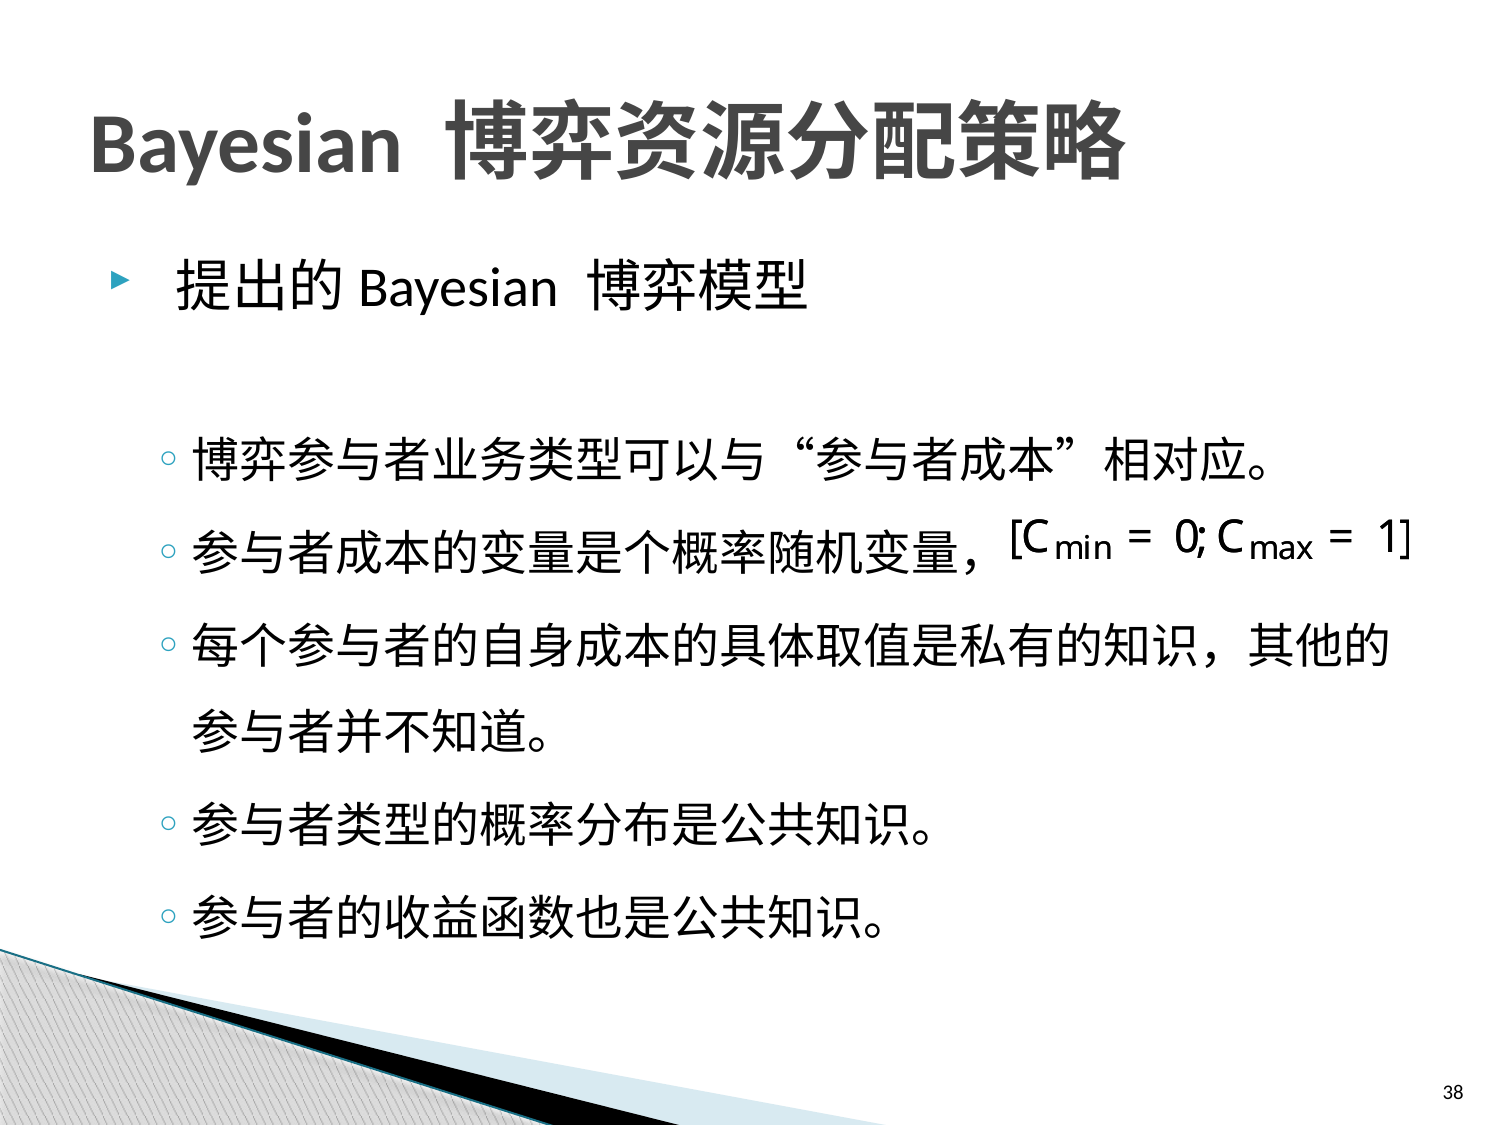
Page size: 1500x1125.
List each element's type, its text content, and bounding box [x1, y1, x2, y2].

slide_number 38 [1418, 1051, 1479, 1112]
title Bayesian 博弈资源分配策略 [75, 45, 1425, 233]
list 提出的Bayesian 博弈模型 博弈参与者业务类型可以与“参与者成本”相对应。 参与者成本的变量是个概率随机变量， 每个参与者的自身成本的具体取值是私有的知识，其他的参与者并不知道。 参与者类型的概率分布是公共知识。 参与者的收益函数也是公共知识。 [74, 242, 1426, 986]
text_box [1012, 512, 1409, 565]
